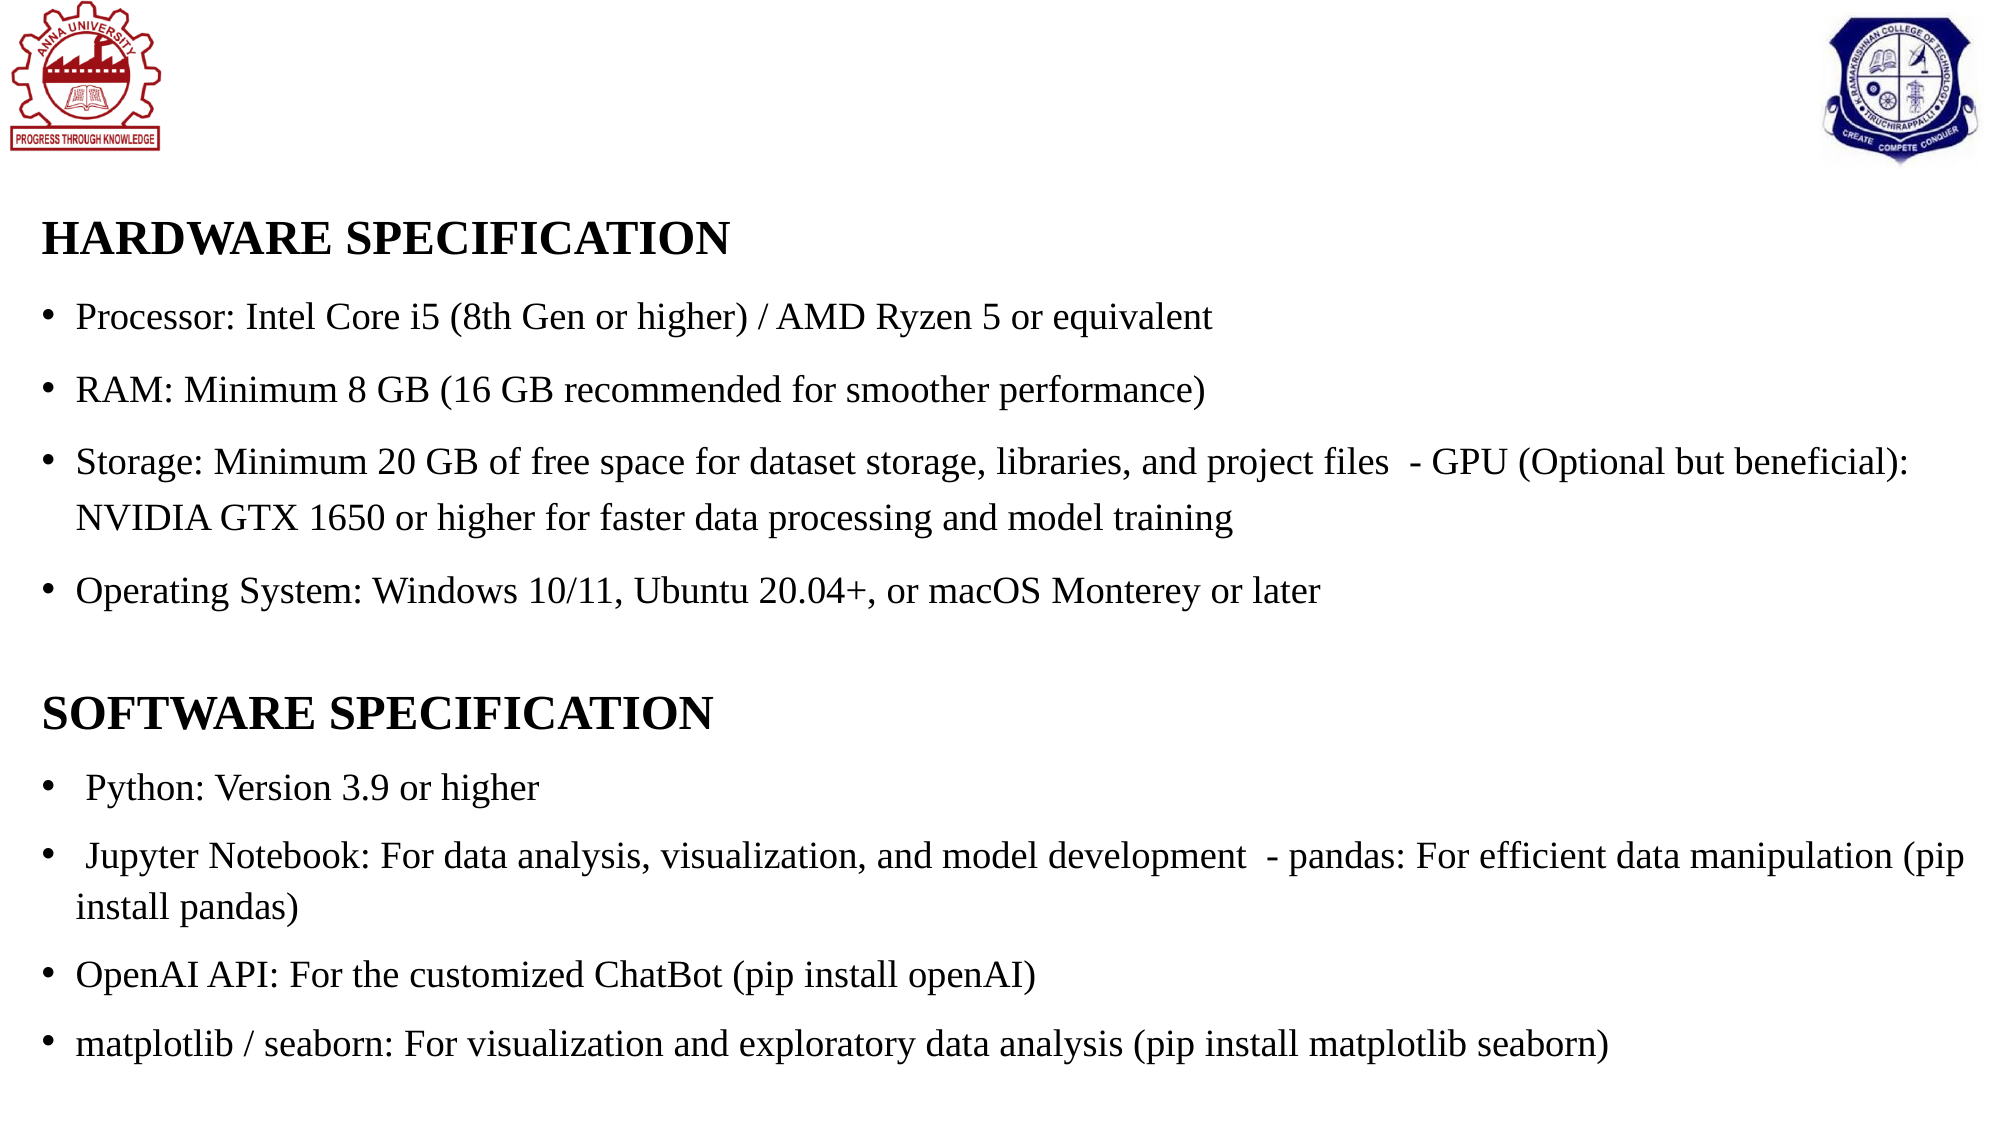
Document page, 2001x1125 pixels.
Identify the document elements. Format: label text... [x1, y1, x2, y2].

picture [8, 0, 162, 152]
list HARDWARE SPECIFICATION Processor: Intel Core i5 (8th Gen or higher) / AMD Ryzen 5 or equivalent RAM: Minimum 8 GB (16 GB recommended for smoother performance) Storage: Minimum 20 GB of free space for dataset storage, libraries, and project files - GPU (Optional but beneficial): NVIDIA GTX 1650 or higher for faster data processing and model training Operating System: Windows 10/11, Ubuntu 20.04+, or macOS Monterey or later SOFTWARE SPECIFICATION Python: Version 3.9 or higher Jupyter Notebook: For data analysis, visualization, and model development - pandas: For efficient data manipulation (pip install pandas) OpenAI API: For the customized ChatBot (pip install openAI) matplotlib / seaborn: For visualization and exploratory data analysis (pip install matplotlib seaborn) [26, 186, 2000, 1078]
picture [1819, 12, 1984, 169]
